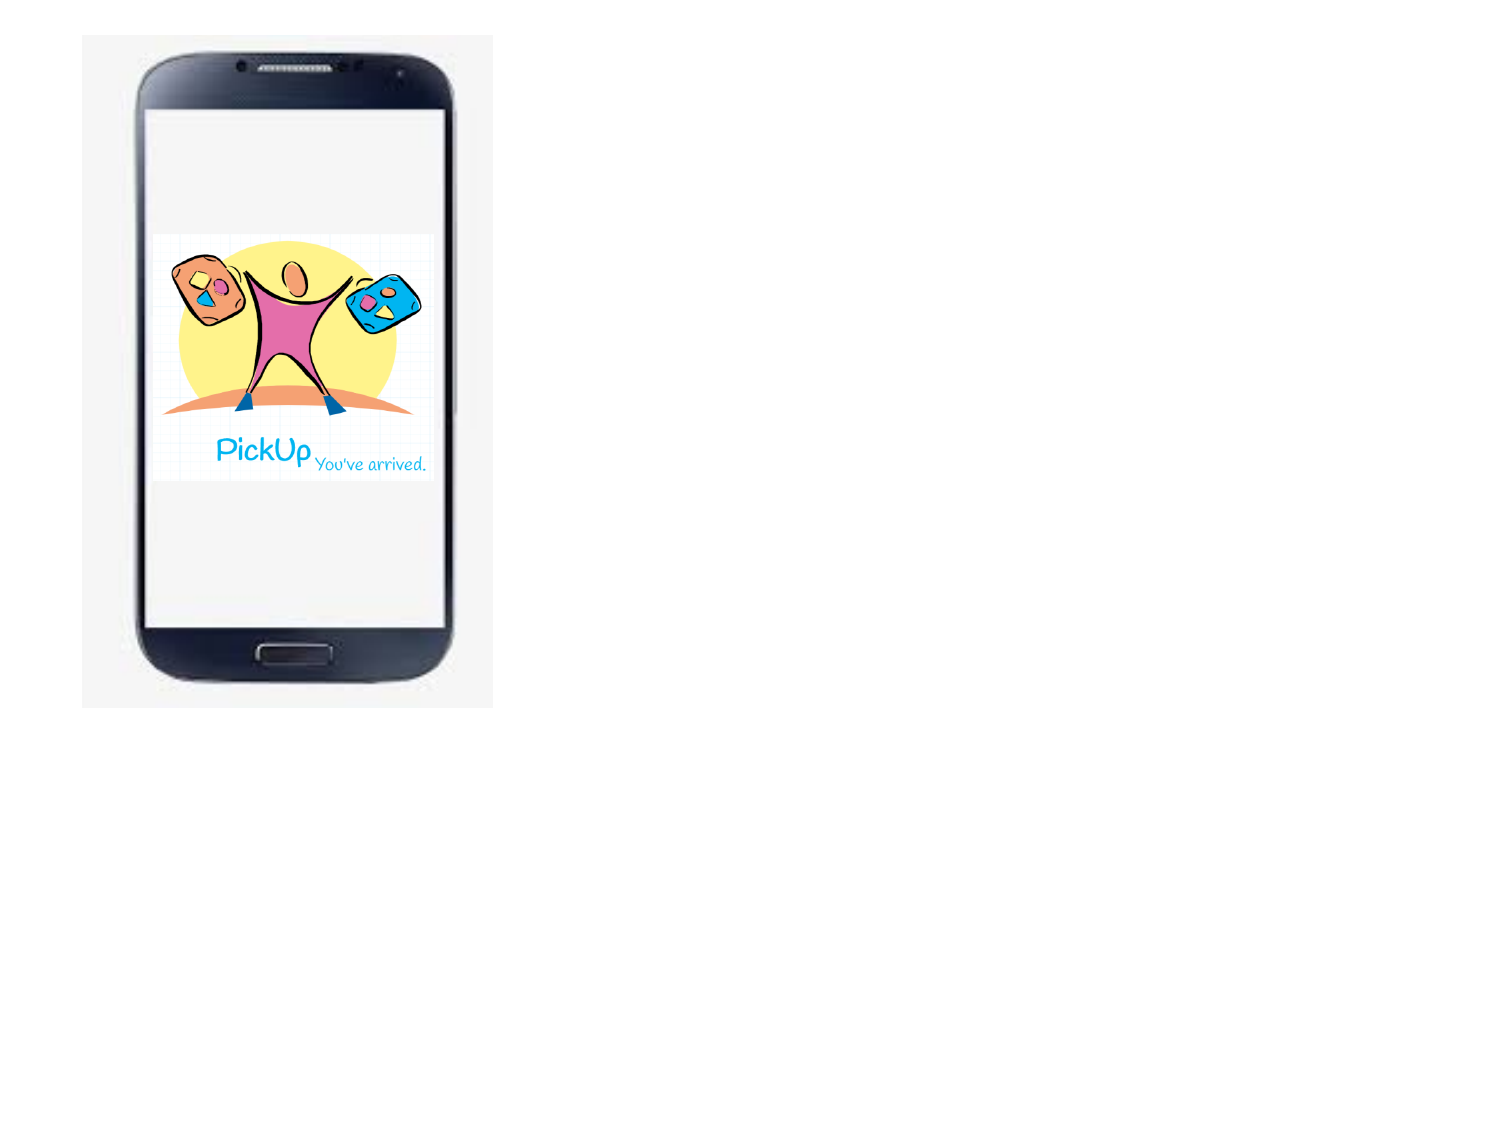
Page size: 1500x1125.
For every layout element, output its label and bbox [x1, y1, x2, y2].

picture [81, 34, 493, 708]
